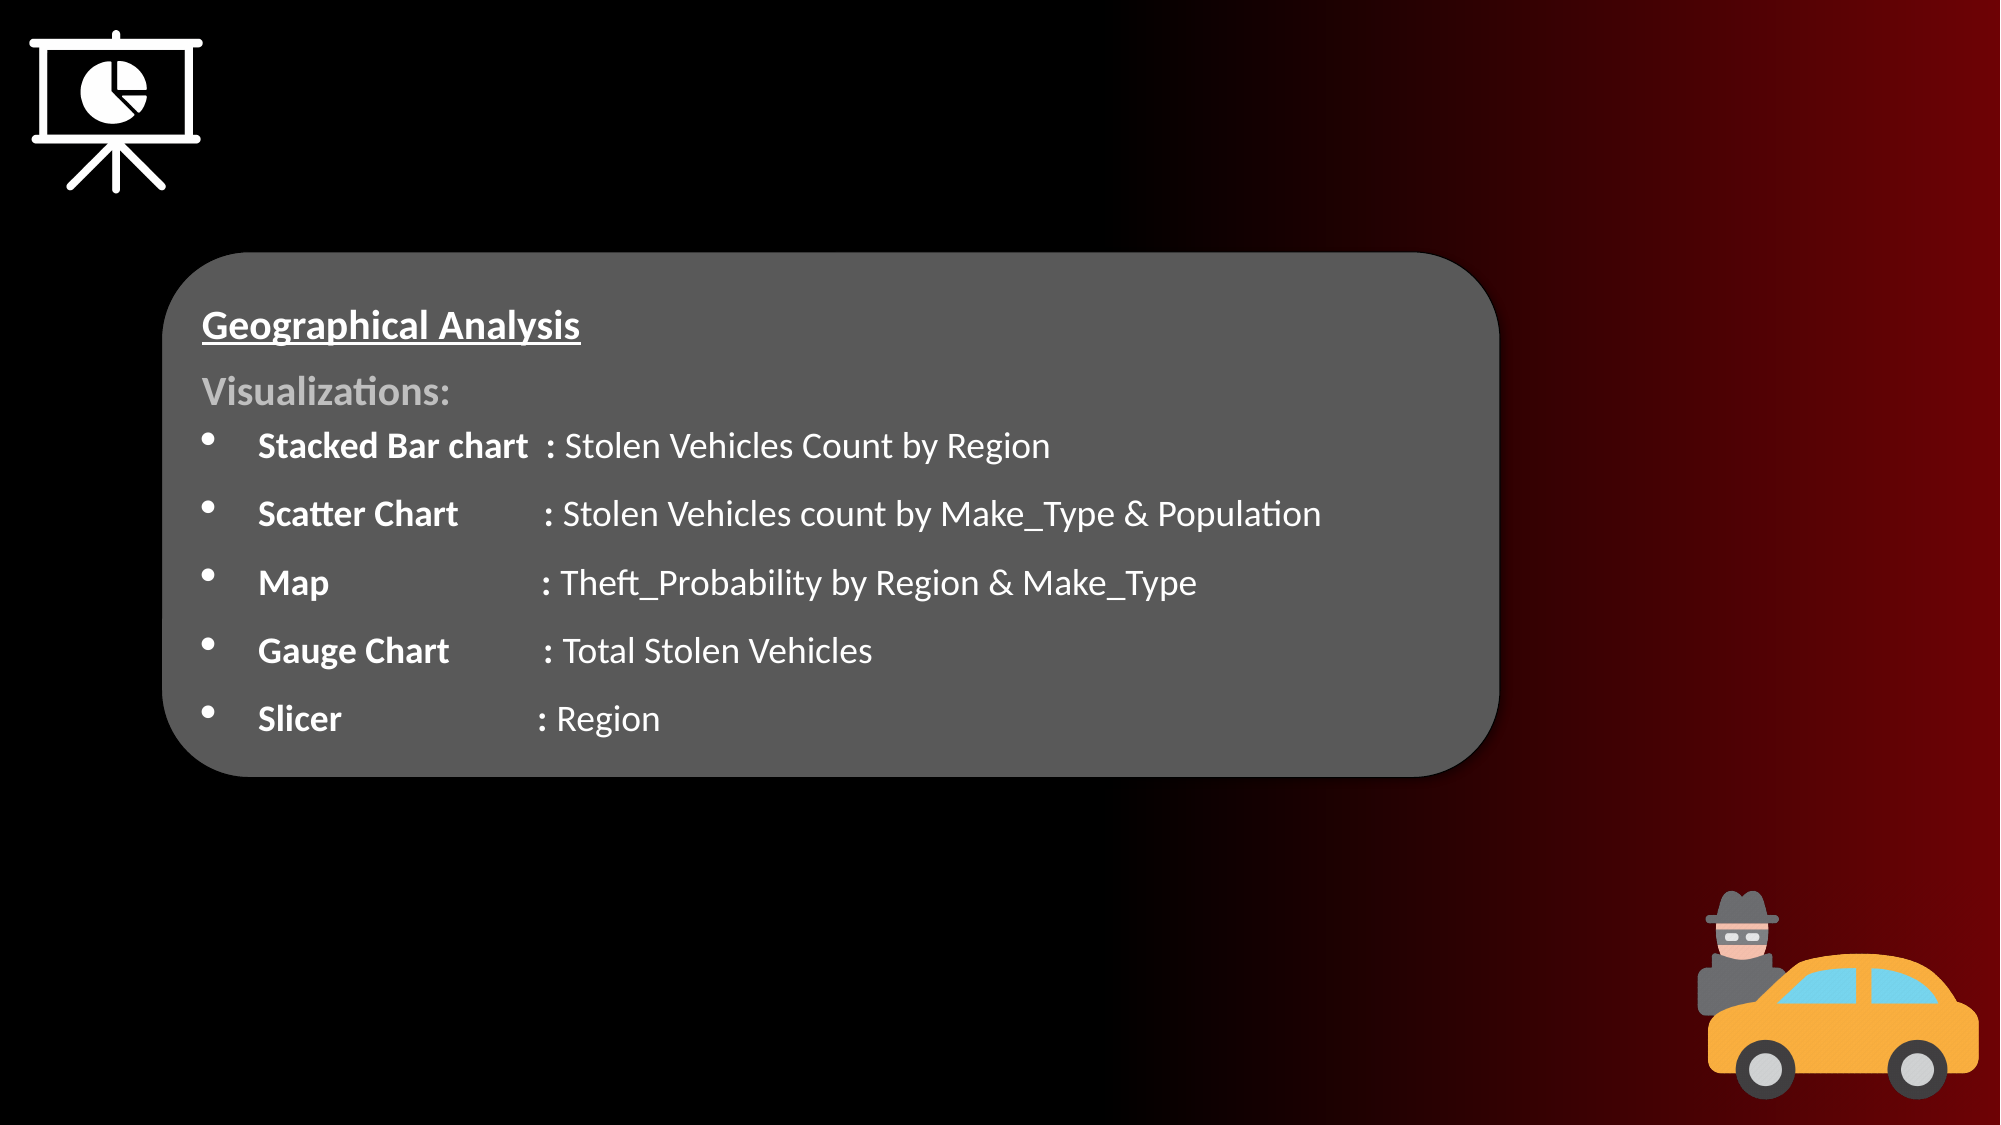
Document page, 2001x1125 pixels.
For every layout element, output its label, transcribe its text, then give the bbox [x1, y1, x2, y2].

text_box Geographical Analysis Visualizations: Stacked Bar chart : Stolen Vehicles Count by Region Scatter Chart : Stolen Vehicles count by Make_Type & Population Map : Theft_Probability by Region & Make_Type Gauge Chart : Total Stolen Vehicles Slicer : Region [160, 251, 1501, 779]
picture [1693, 880, 1983, 1112]
picture [20, 14, 212, 209]
